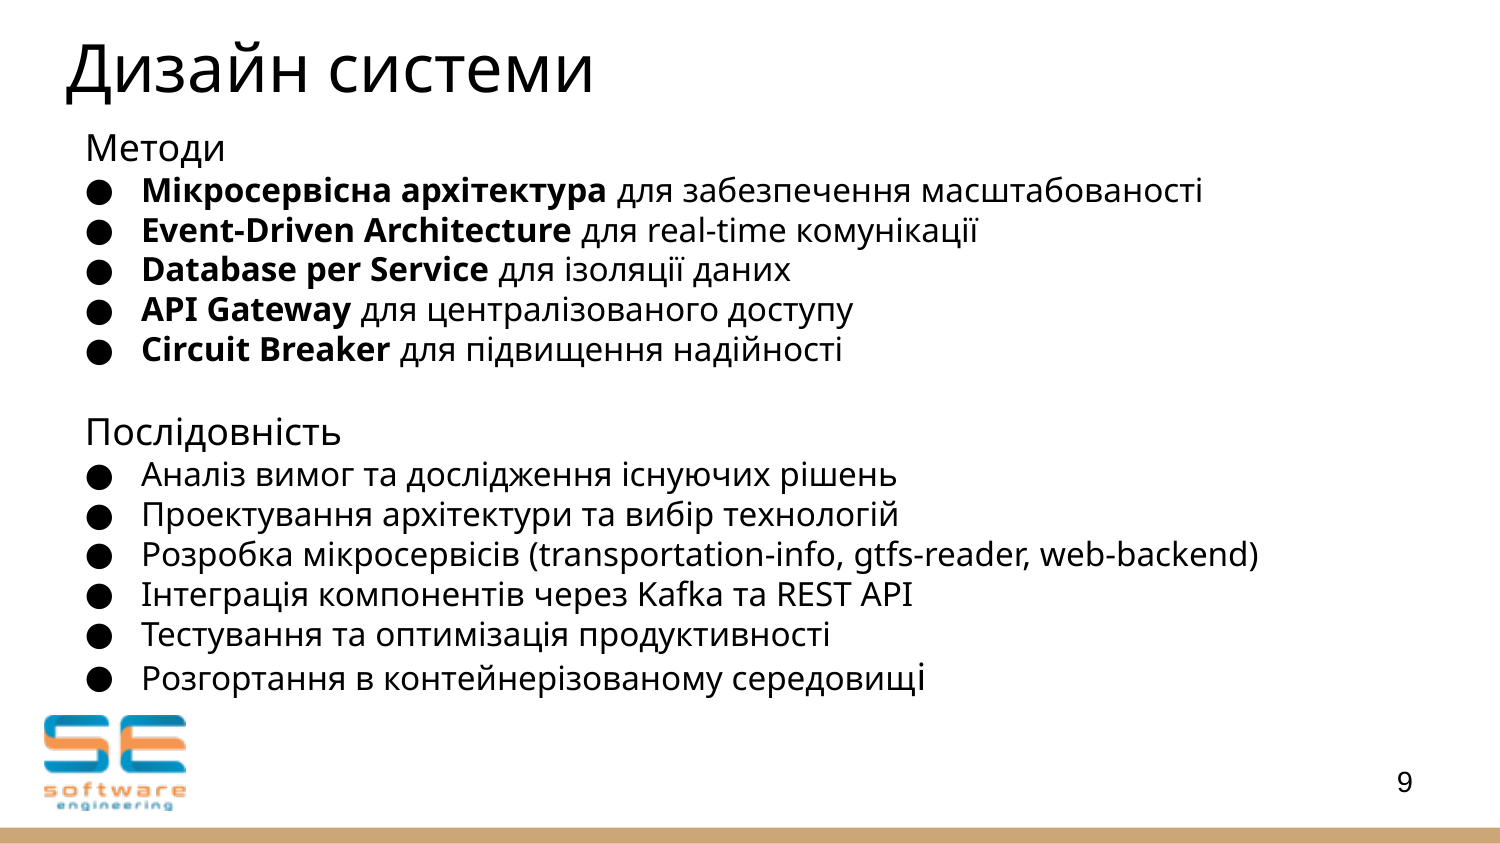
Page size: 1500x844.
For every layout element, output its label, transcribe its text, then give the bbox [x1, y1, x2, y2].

picture [43, 714, 186, 811]
text_box 9 [1382, 755, 1500, 806]
list Методи Мікросервісна архітектура для забезпечення масштабованості Event-Driven Architecture для real-time комунікації Database per Service для ізоляції даних API Gateway для централізованого доступу Circuit Breaker для підвищення надійності Послідовність Аналіз вимог та дослідження існуючих рішень Проектування архітектури та вибір технологій Розробка мікросервісів (transportation-info, gtfs-reader, web-backend) Інтеграція компонентів через Kafka та REST API Тестування та оптимізація продуктивності Розгортання в контейнерізованому середовищі [51, 108, 1449, 659]
title Дизайн системи [51, 0, 1449, 108]
